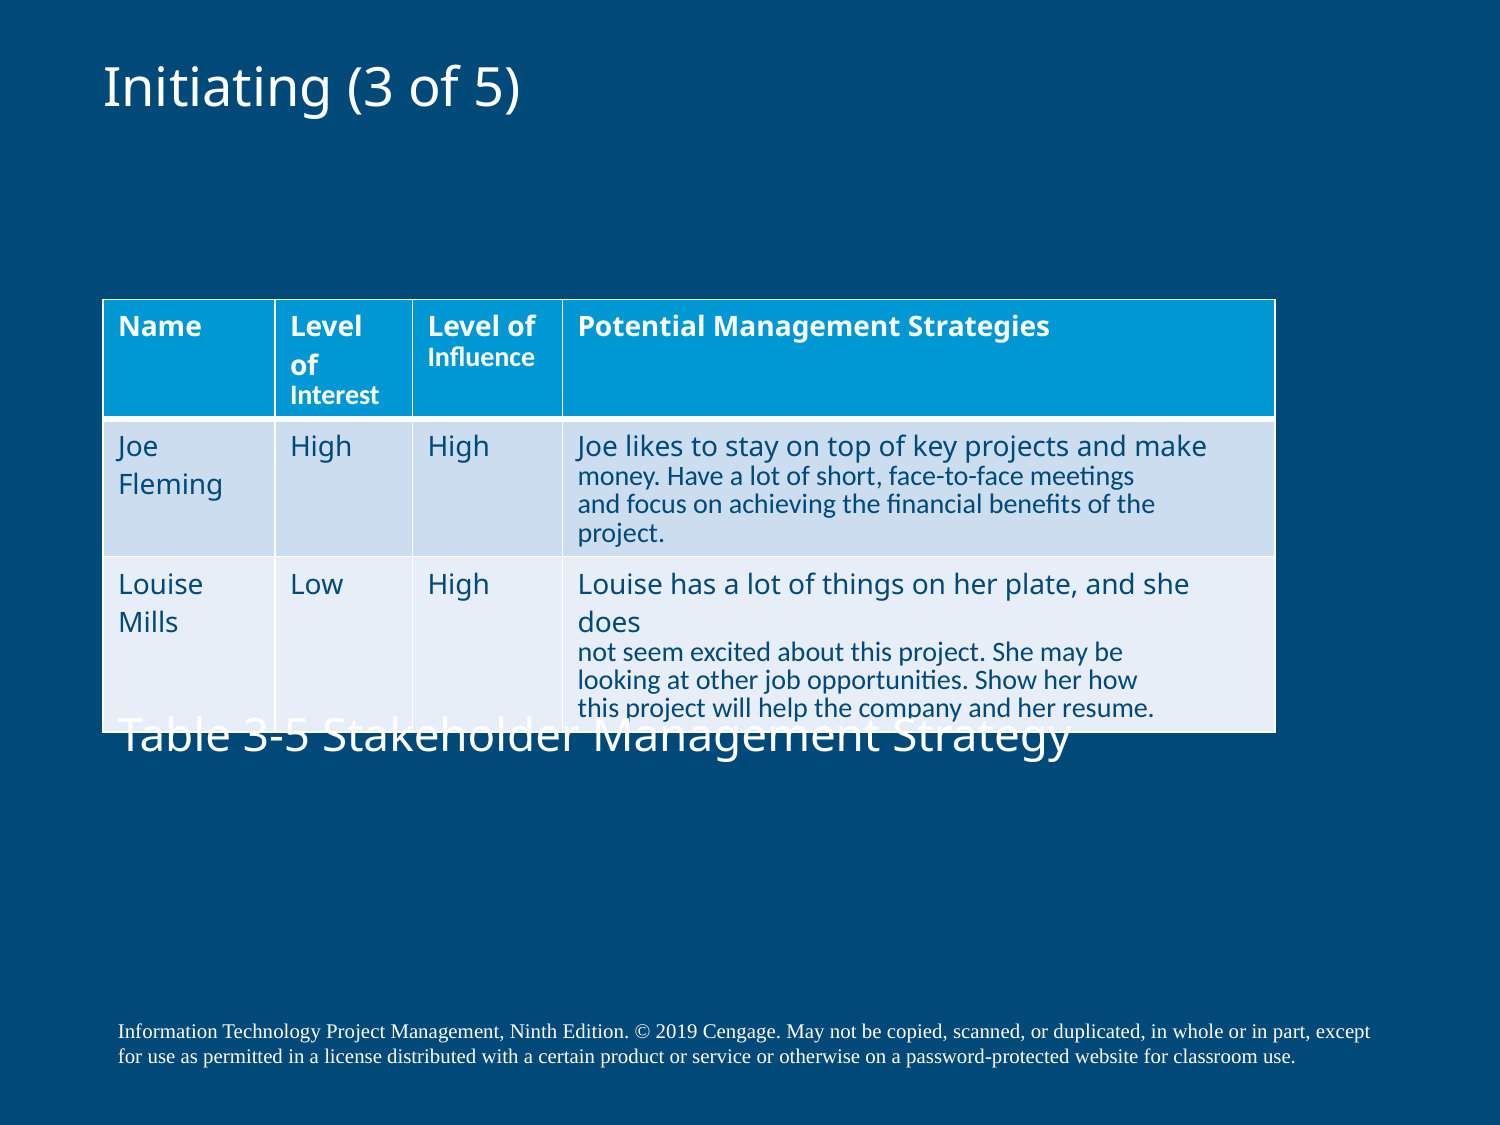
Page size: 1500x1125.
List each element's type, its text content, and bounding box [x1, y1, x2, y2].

title Initiating (3 of 5) [103, 59, 1397, 278]
table_cell Joe Fleming [104, 422, 274, 556]
text_box Table 3-5 Stakeholder Management Strategy [103, 698, 1209, 769]
table_header Potential Management Strategies [563, 300, 1274, 416]
table_cell Low [276, 557, 412, 698]
table_header Name [104, 300, 274, 416]
table_cell High [413, 422, 562, 556]
table_cell Louise Mills [104, 557, 274, 698]
table_header Level of Interest [276, 300, 412, 416]
footer Information Technology Project Management, Ninth Edition. © 2019 Cengage. May not be copied, scanned, or duplicated, in whole or in part, except for use as permitted in a license distributed with a certain product or service or otherwise on a password-protected website for classroom use. [103, 1009, 1397, 1070]
table_cell Joe likes to stay on top of key projects and make money. Have a lot of short, face-to-face meetings and focus on achieving the financial benefits of the project. [563, 422, 1274, 556]
table_cell High [276, 422, 412, 556]
table_header Level of Influence [413, 300, 562, 416]
table_cell Louise has a lot of things on her plate, and she does not seem excited about this project. She may be looking at other job opportunities. Show her how this project will help the company and her resume. [563, 557, 1274, 731]
table_cell High [413, 557, 562, 698]
